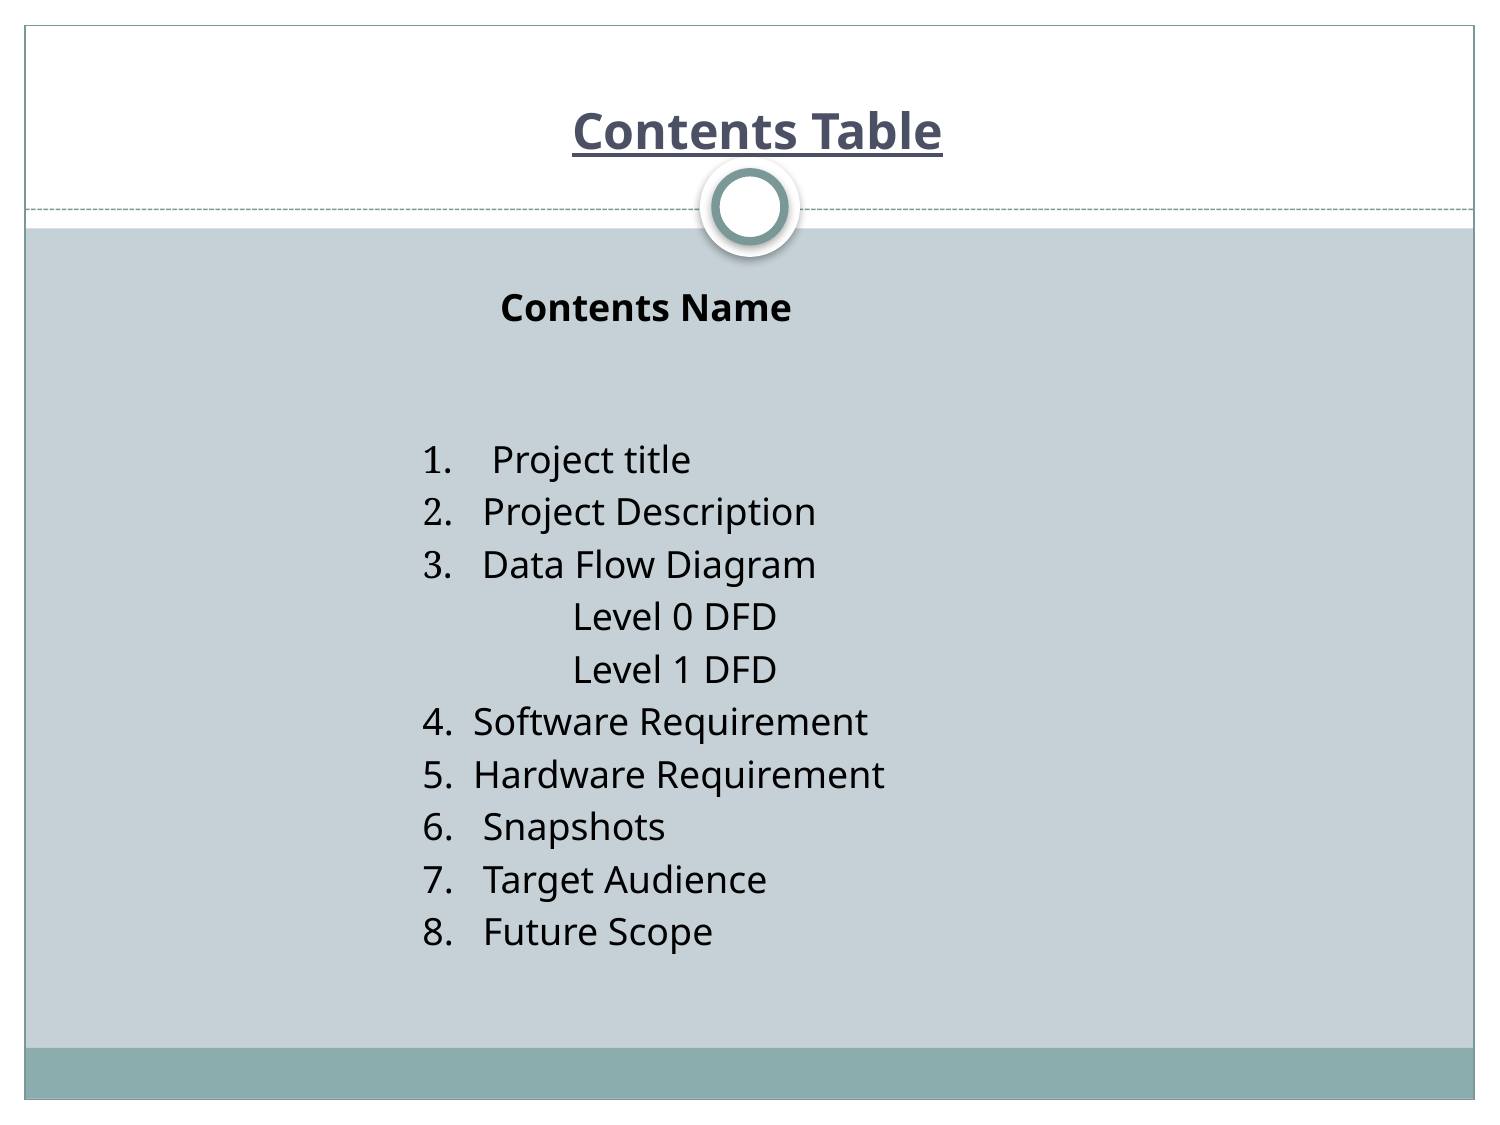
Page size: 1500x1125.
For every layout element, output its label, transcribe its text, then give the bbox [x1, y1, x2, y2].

list Contents Table Contents Name 1. Project title 2. Project Description 3. Data Flow Diagram Level 0 DFD Level 1 DFD 4. Software Requirement 5. Hardware Requirement 6. Snapshots 7. Target Audience 8. Future Scope [62, 37, 1413, 1038]
